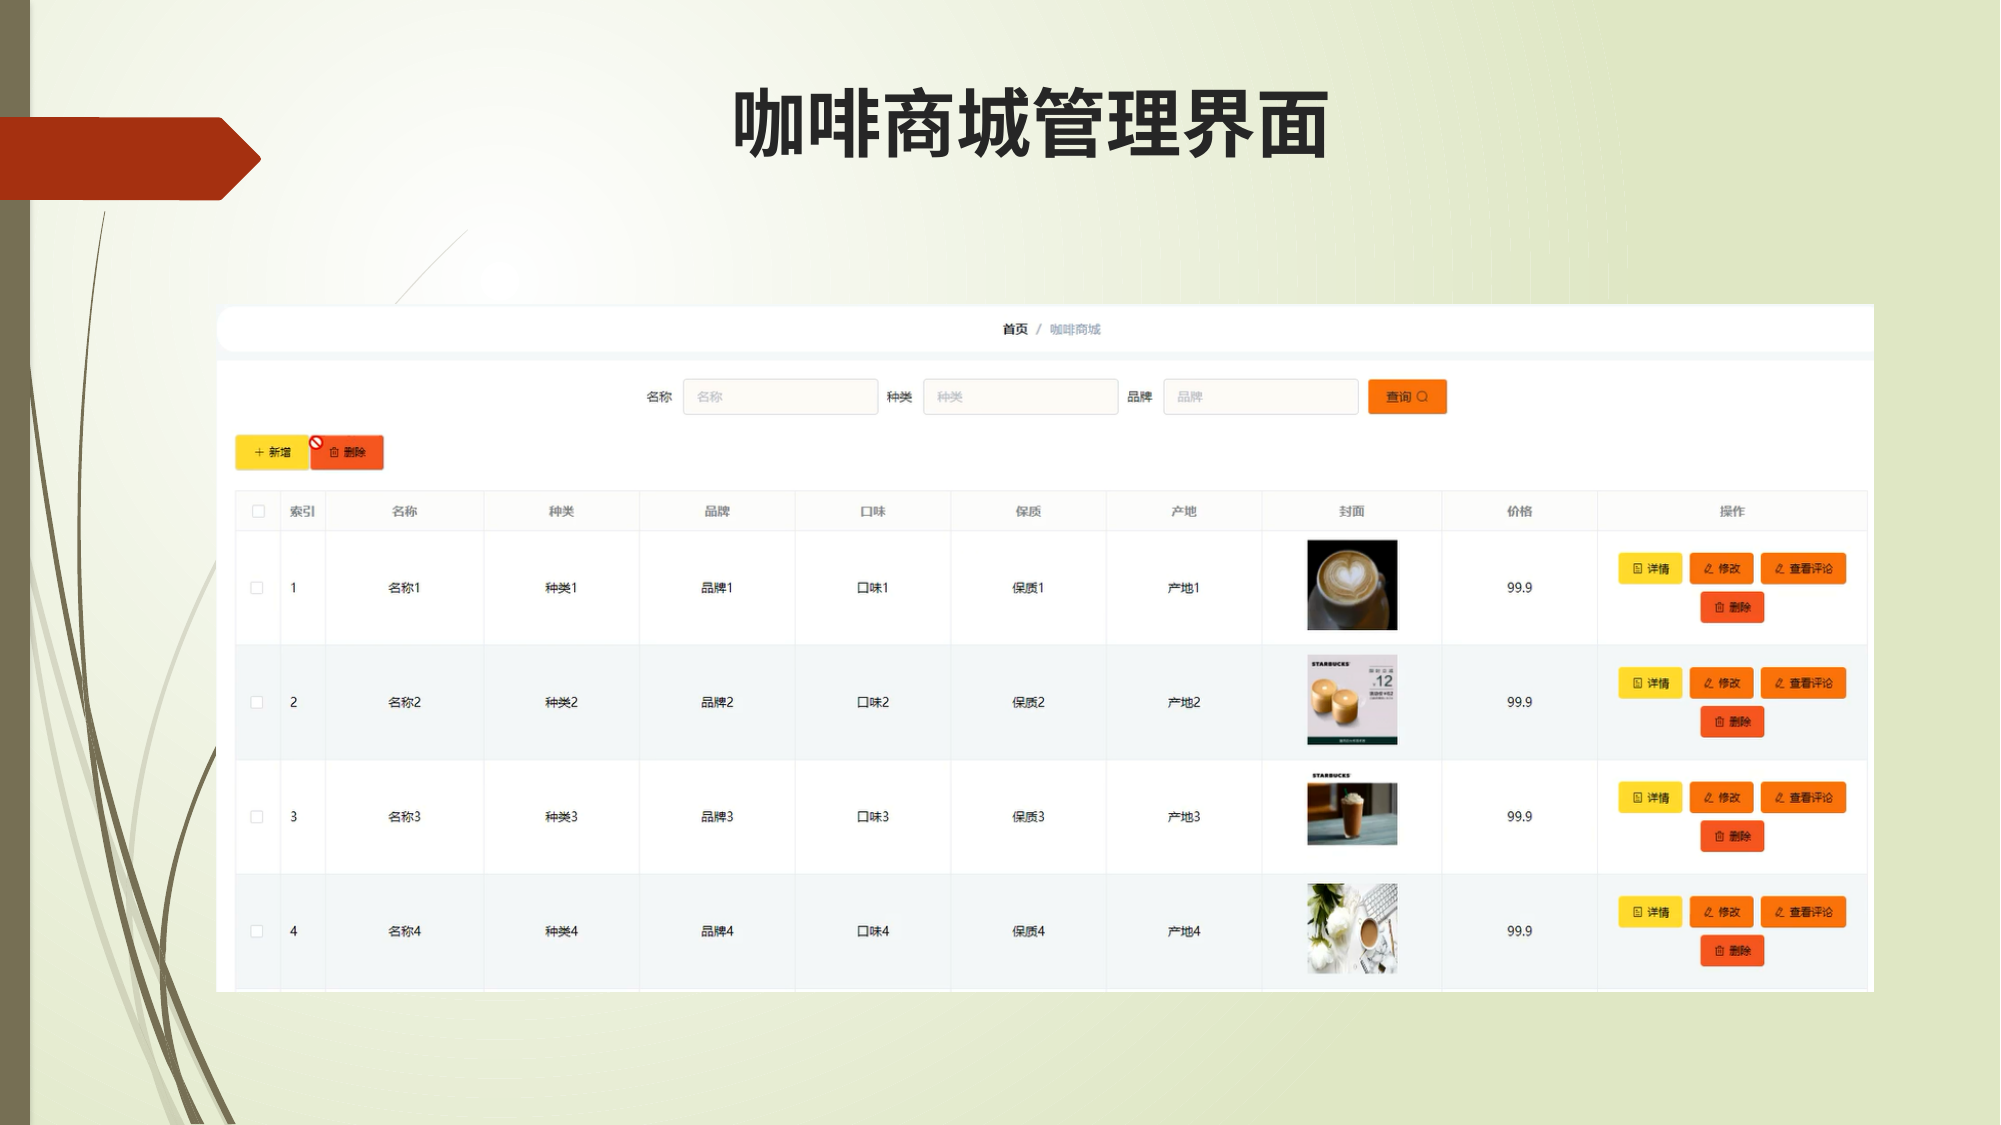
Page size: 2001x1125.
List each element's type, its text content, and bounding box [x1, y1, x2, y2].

title 咖啡商城管理界面 [175, 68, 1888, 282]
picture [216, 303, 1874, 992]
